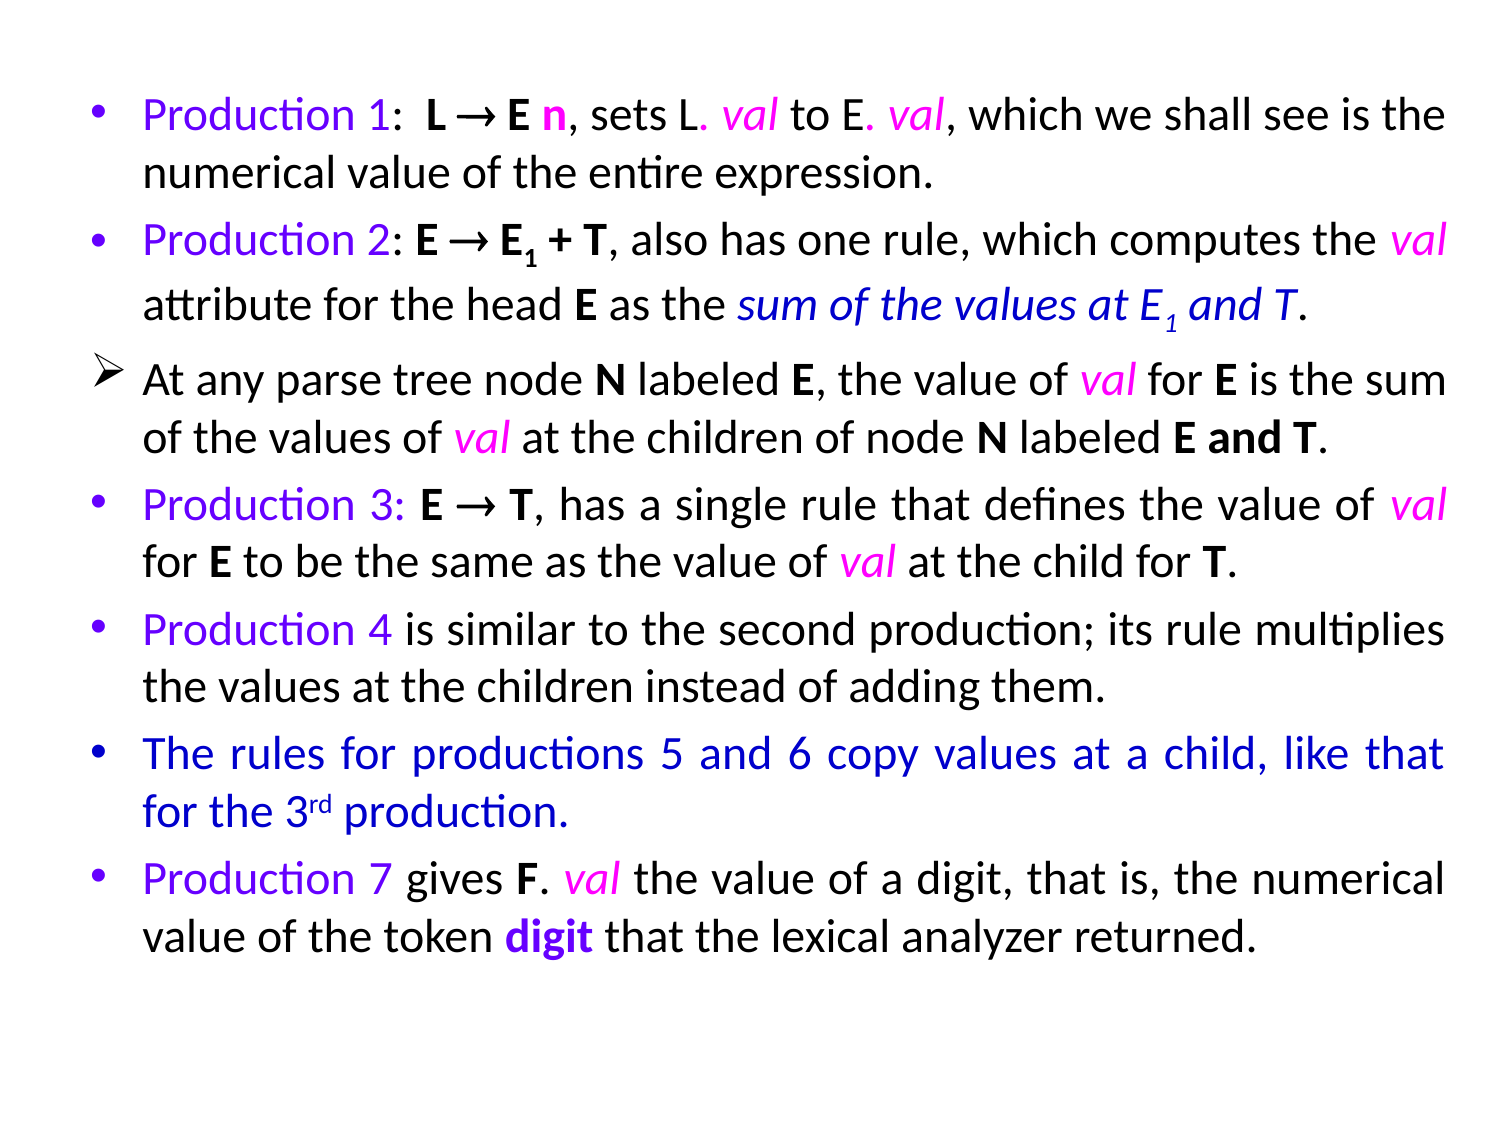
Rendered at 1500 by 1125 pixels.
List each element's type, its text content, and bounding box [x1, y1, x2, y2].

list Production 1: L  E n, sets L. val to E. val, which we shall see is the numerical value of the entire expression. Production 2: E  E1 + T, also has one rule, which computes the val attribute for the head E as the sum of the values at E1 and T. At any parse tree node N labeled E, the value of val for E is the sum of the values of val at the children of node N labeled E and T. Production 3: E  T, has a single rule that defines the value of val for E to be the same as the value of val at the child for T. Production 4 is similar to the second production; its rule multiplies the values at the children instead of adding them. The rules for productions 5 and 6 copy values at a child, like that for the 3rd production. Production 7 gives F. val the value of a digit, that is, the numerical value of the token digit that the lexical analyzer returned. [75, 75, 1463, 1088]
